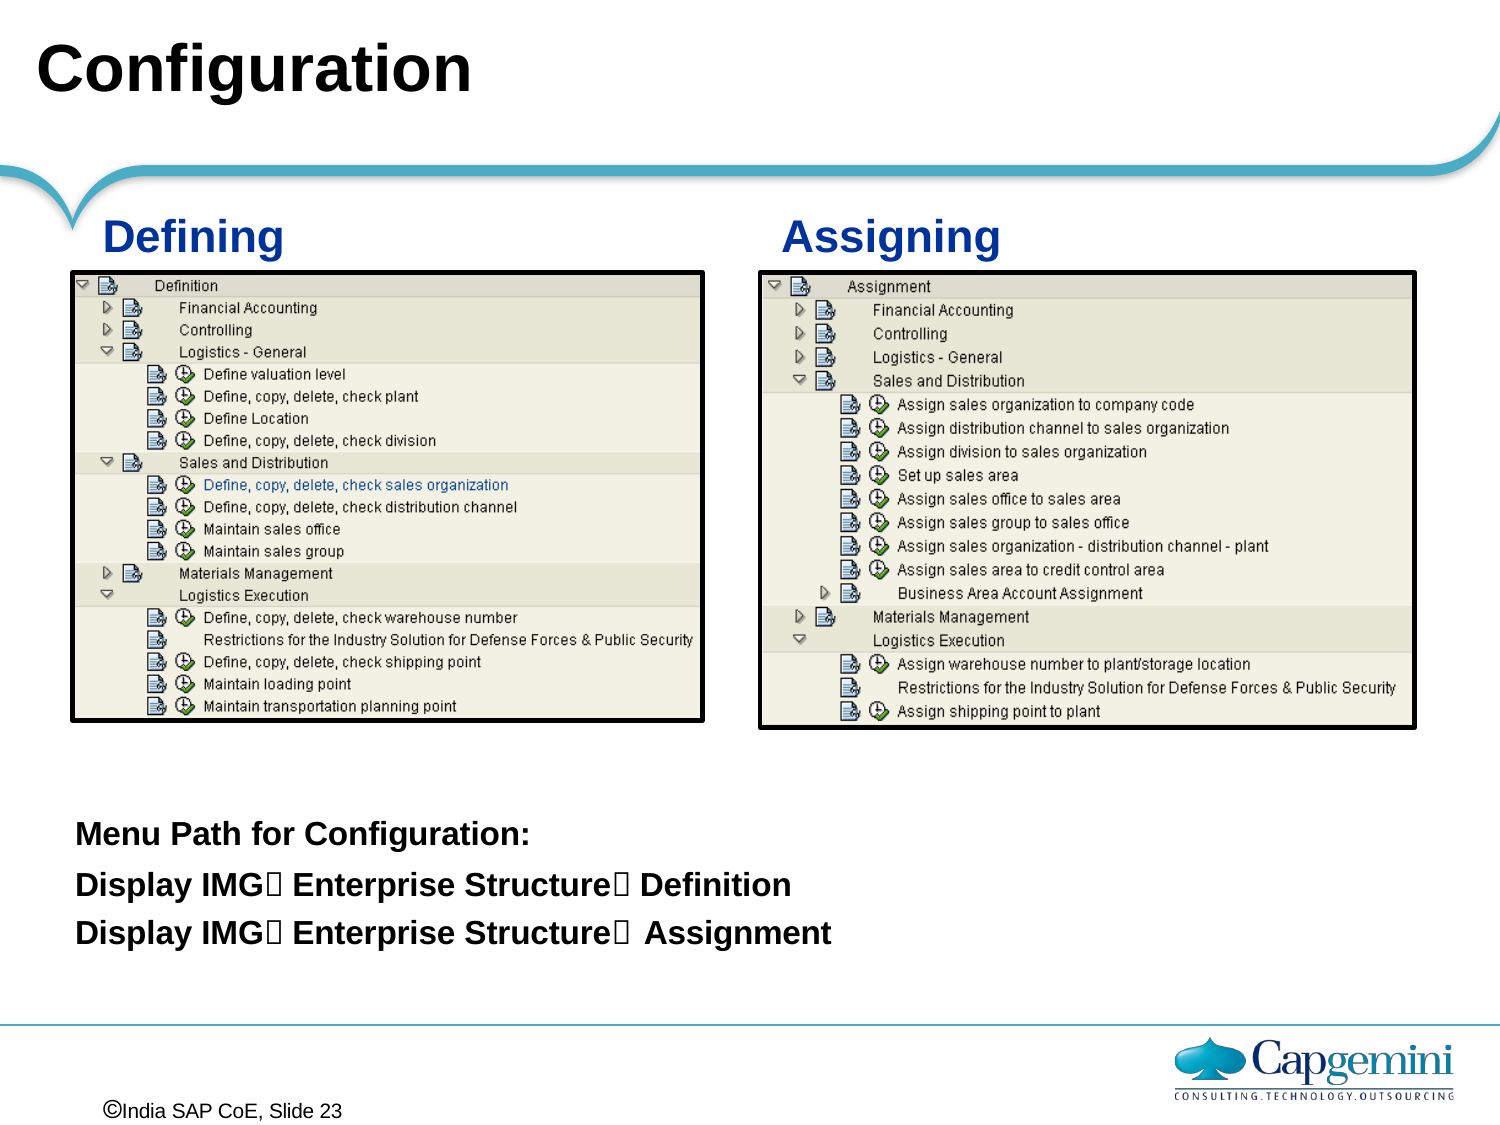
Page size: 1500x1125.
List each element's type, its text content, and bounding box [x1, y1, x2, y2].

slide_number India SAP CoE, Slide 23 [101, 1095, 352, 1125]
picture [1174, 1037, 1454, 1100]
title Configuration [24, 24, 1500, 213]
text_box [760, 272, 1415, 728]
text_box Menu Path for Configuration: Display IMG Enterprise Structure Definition Display IMG Enterprise Structure Assignment [72, 811, 865, 951]
text_box Defining [100, 206, 305, 262]
text_box Assigning [778, 206, 1025, 262]
text_box [72, 272, 703, 721]
